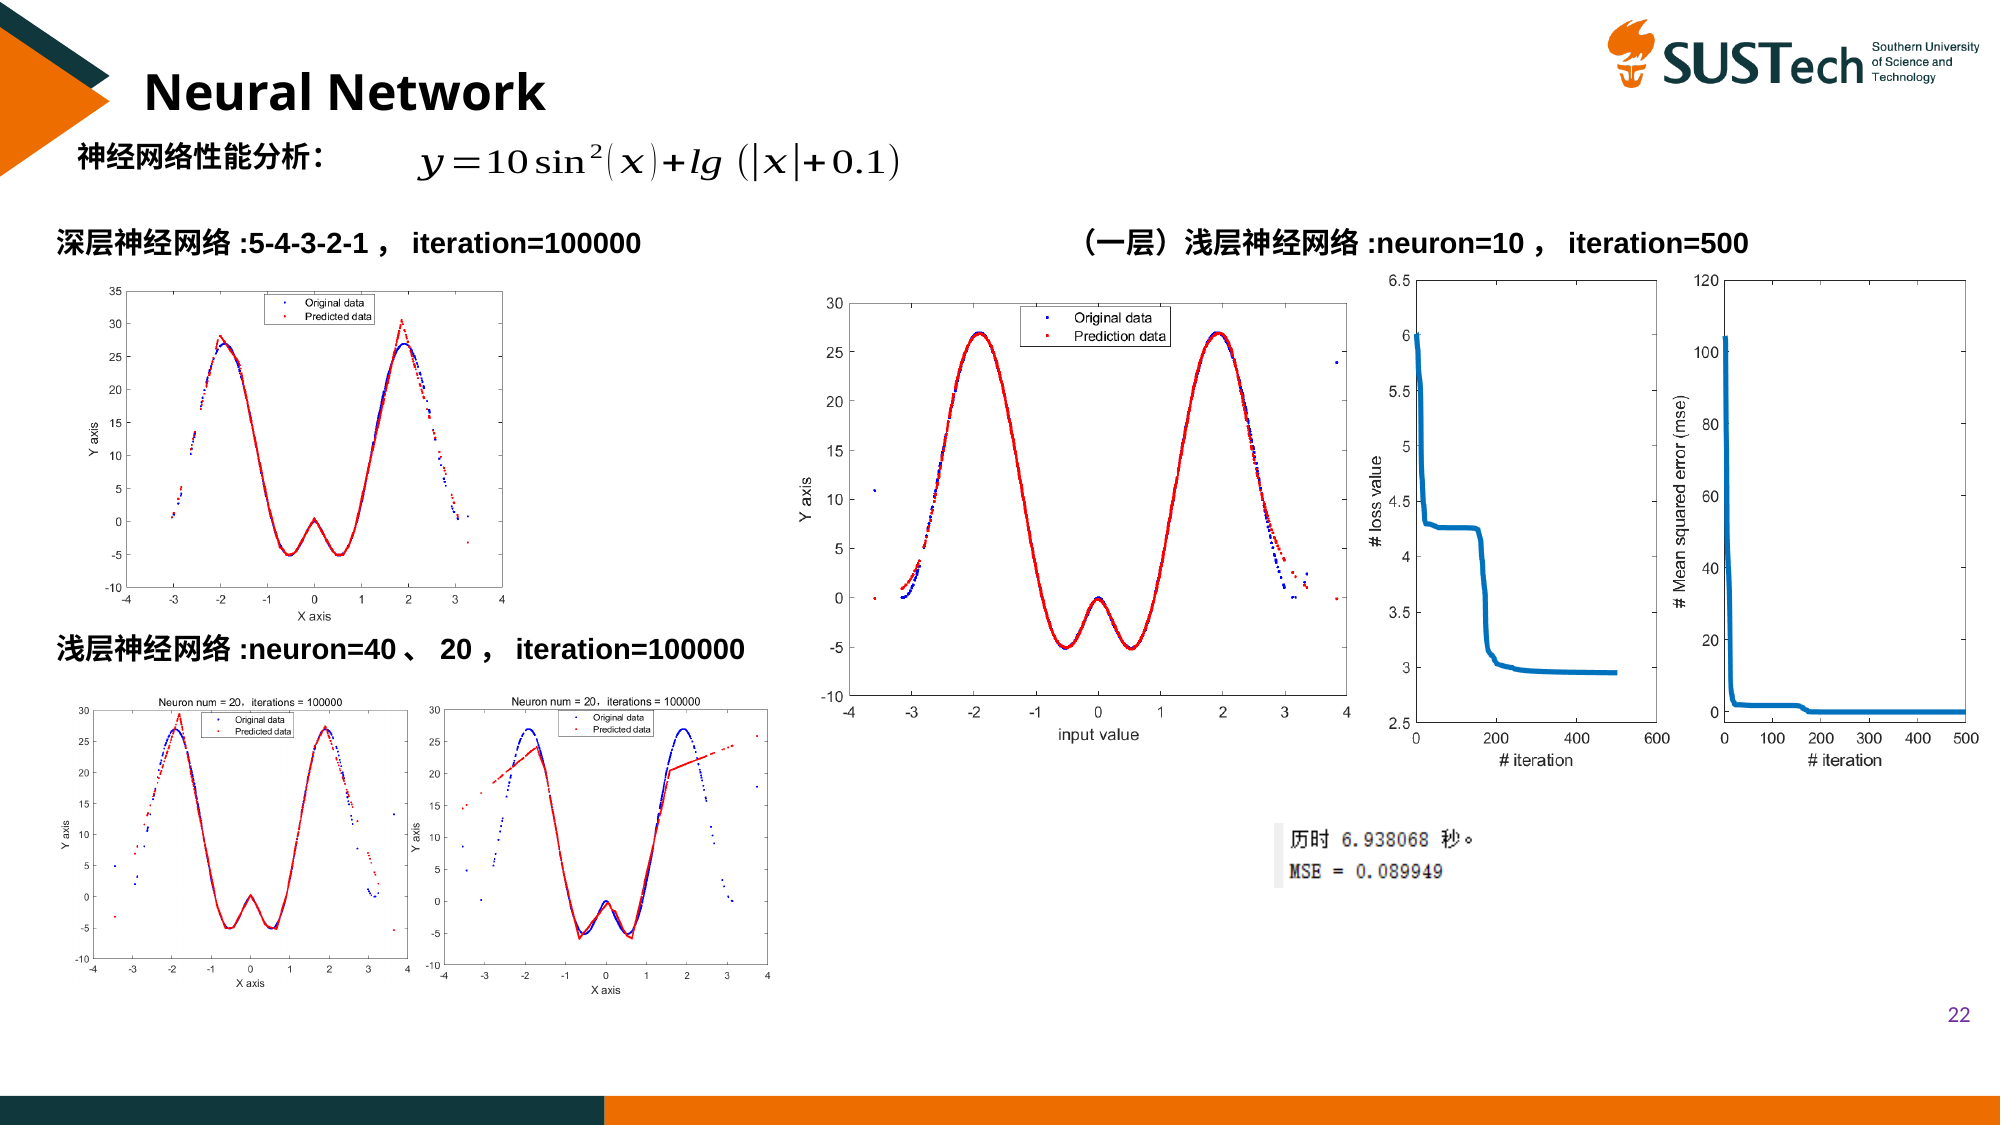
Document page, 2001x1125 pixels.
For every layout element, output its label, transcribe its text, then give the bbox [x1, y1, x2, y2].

picture [1599, 14, 1988, 100]
picture [797, 295, 1352, 745]
text_box 深层神经网络:5-4-3-2-1，iteration=100000 [41, 216, 687, 267]
picture [1274, 823, 1483, 888]
text_box Neural Network [128, 53, 1191, 129]
picture [87, 285, 506, 622]
text_box 浅层神经网络:neuron=40、20，iteration=100000 [41, 623, 766, 673]
picture [1366, 272, 1980, 768]
text_box 神经网络性能分析： [62, 130, 708, 181]
picture [59, 696, 771, 995]
slide_number 22 [1535, 983, 1986, 1043]
text_box （一层）浅层神经网络:neuron=10，iteration=500 [1052, 216, 1913, 267]
